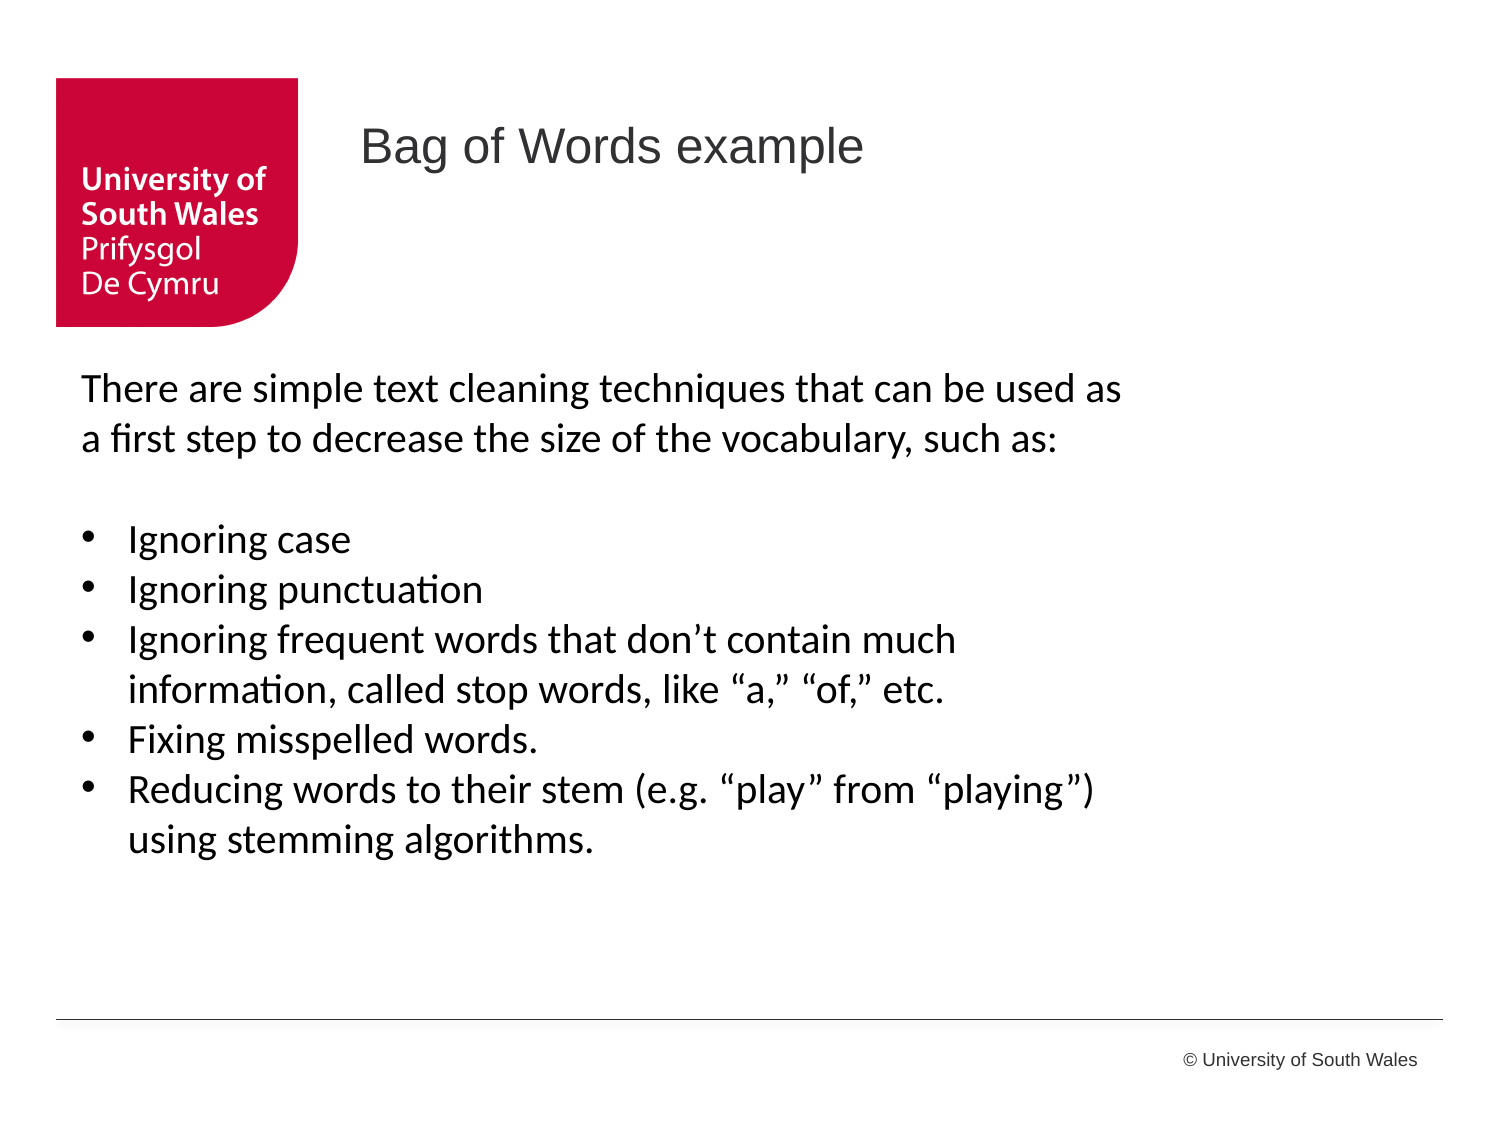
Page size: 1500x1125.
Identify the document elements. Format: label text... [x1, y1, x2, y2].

picture [28, 51, 325, 355]
text_box There are simple text cleaning techniques that can be used as a first step to decrease the size of the vocabulary, such as: Ignoring case Ignoring punctuation Ignoring frequent words that don’t contain much information, called stop words, like “a,” “of,” etc. Fixing misspelled words. Reducing words to their stem (e.g. “play” from “playing”) using stemming algorithms. [66, 353, 1162, 869]
text_box © University of South Wales [1168, 1040, 1433, 1078]
text_box Bag of Words example [345, 106, 1345, 242]
